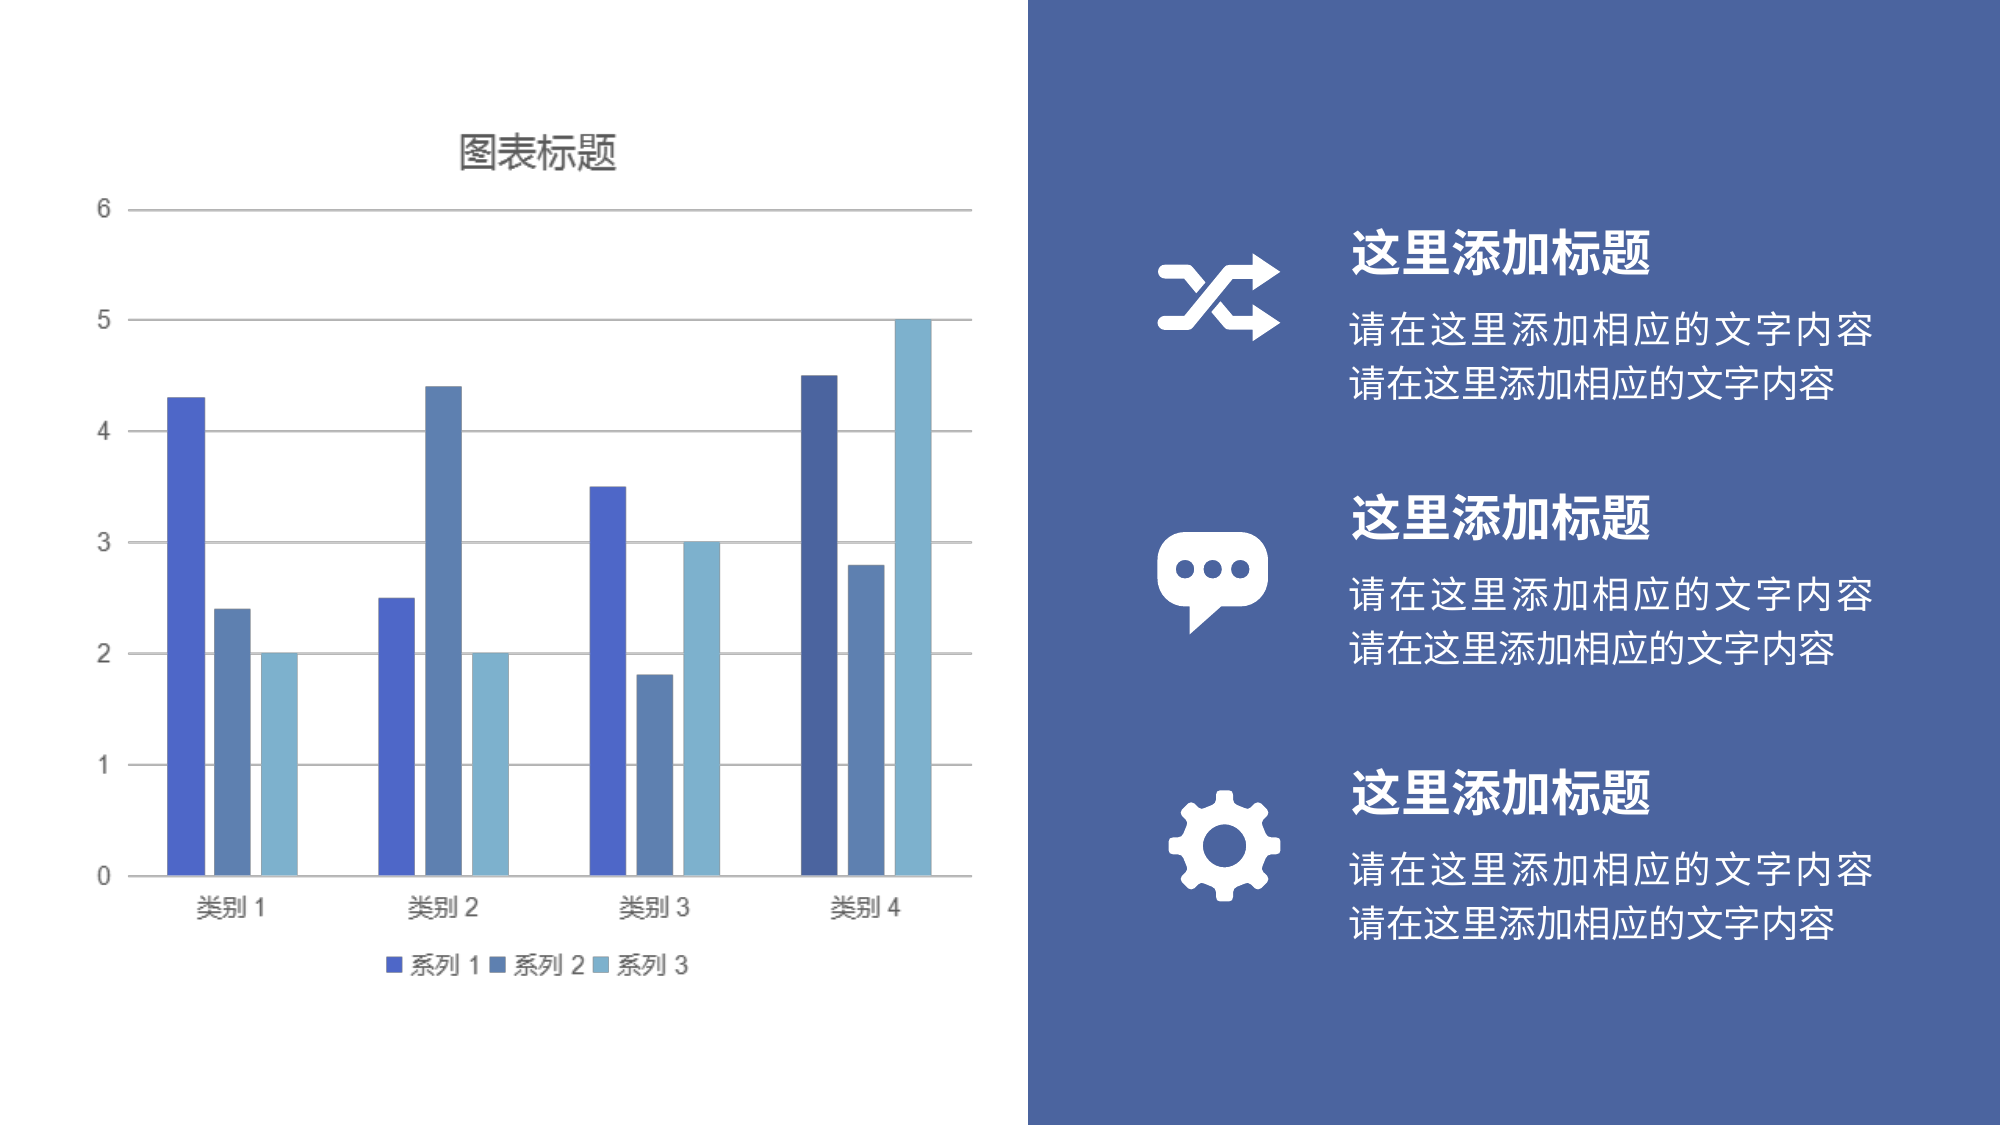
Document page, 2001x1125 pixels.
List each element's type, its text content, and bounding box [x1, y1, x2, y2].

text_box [1157, 253, 1281, 342]
text_box [1027, 0, 2000, 1125]
text_box 这里添加标题 [1336, 213, 1666, 289]
text_box 这里添加标题 [1336, 754, 1666, 830]
text_box [1157, 532, 1268, 635]
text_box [80, 111, 994, 1001]
text_box 这里添加标题 [1336, 478, 1666, 554]
text_box 请在这里添加相应的文字内容请在这里添加相应的文字内容 [1334, 289, 1889, 413]
text_box 请在这里添加相应的文字内容请在这里添加相应的文字内容 [1334, 829, 1889, 953]
text_box [1168, 790, 1281, 902]
text_box 请在这里添加相应的文字内容请在这里添加相应的文字内容 [1334, 554, 1889, 678]
